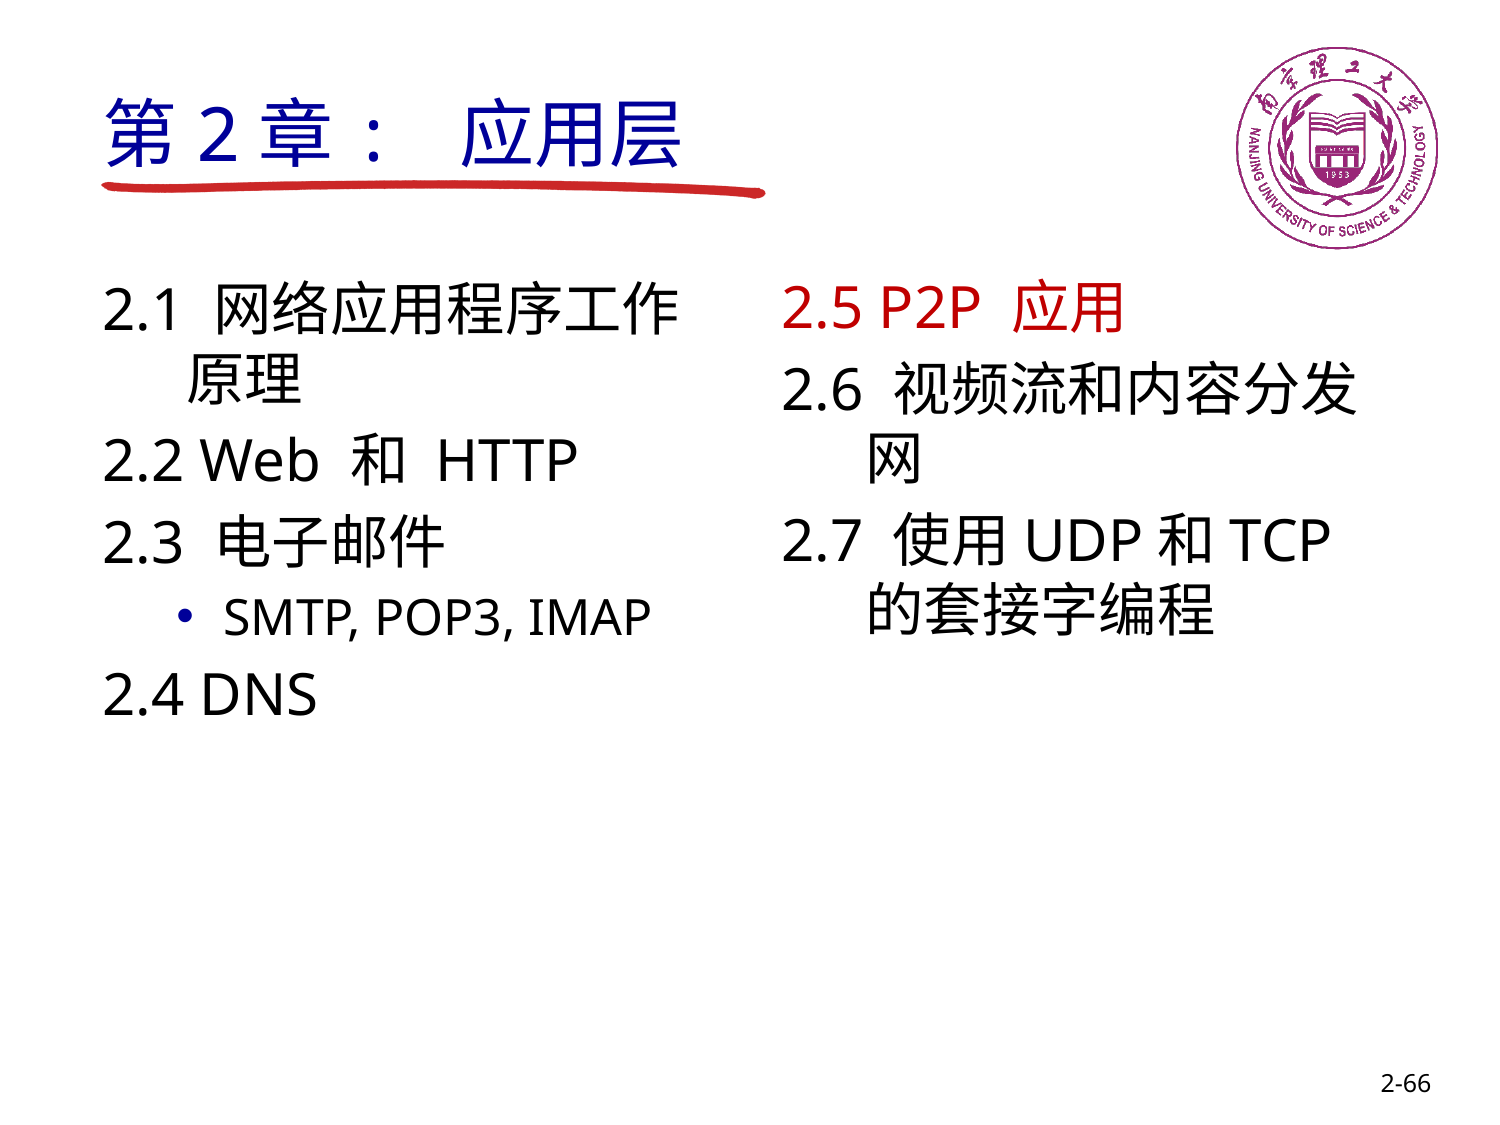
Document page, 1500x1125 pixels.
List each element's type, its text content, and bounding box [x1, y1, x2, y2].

picture [98, 175, 774, 204]
picture [1228, 39, 1447, 258]
list 2.1 网络应用程序工作原理 2.2 Web 和 HTTP 2.3 电子邮件 SMTP, POP3, IMAP 2.4 DNS [87, 264, 713, 1027]
title 第2章: 应用层 [87, 37, 1363, 225]
slide_number 2-66 [1365, 1059, 1477, 1106]
list 2.5 P2P 应用 2.6 视频流和内容分发网 2.7 使用UDP和TCP的套接字编程 [766, 262, 1403, 1025]
